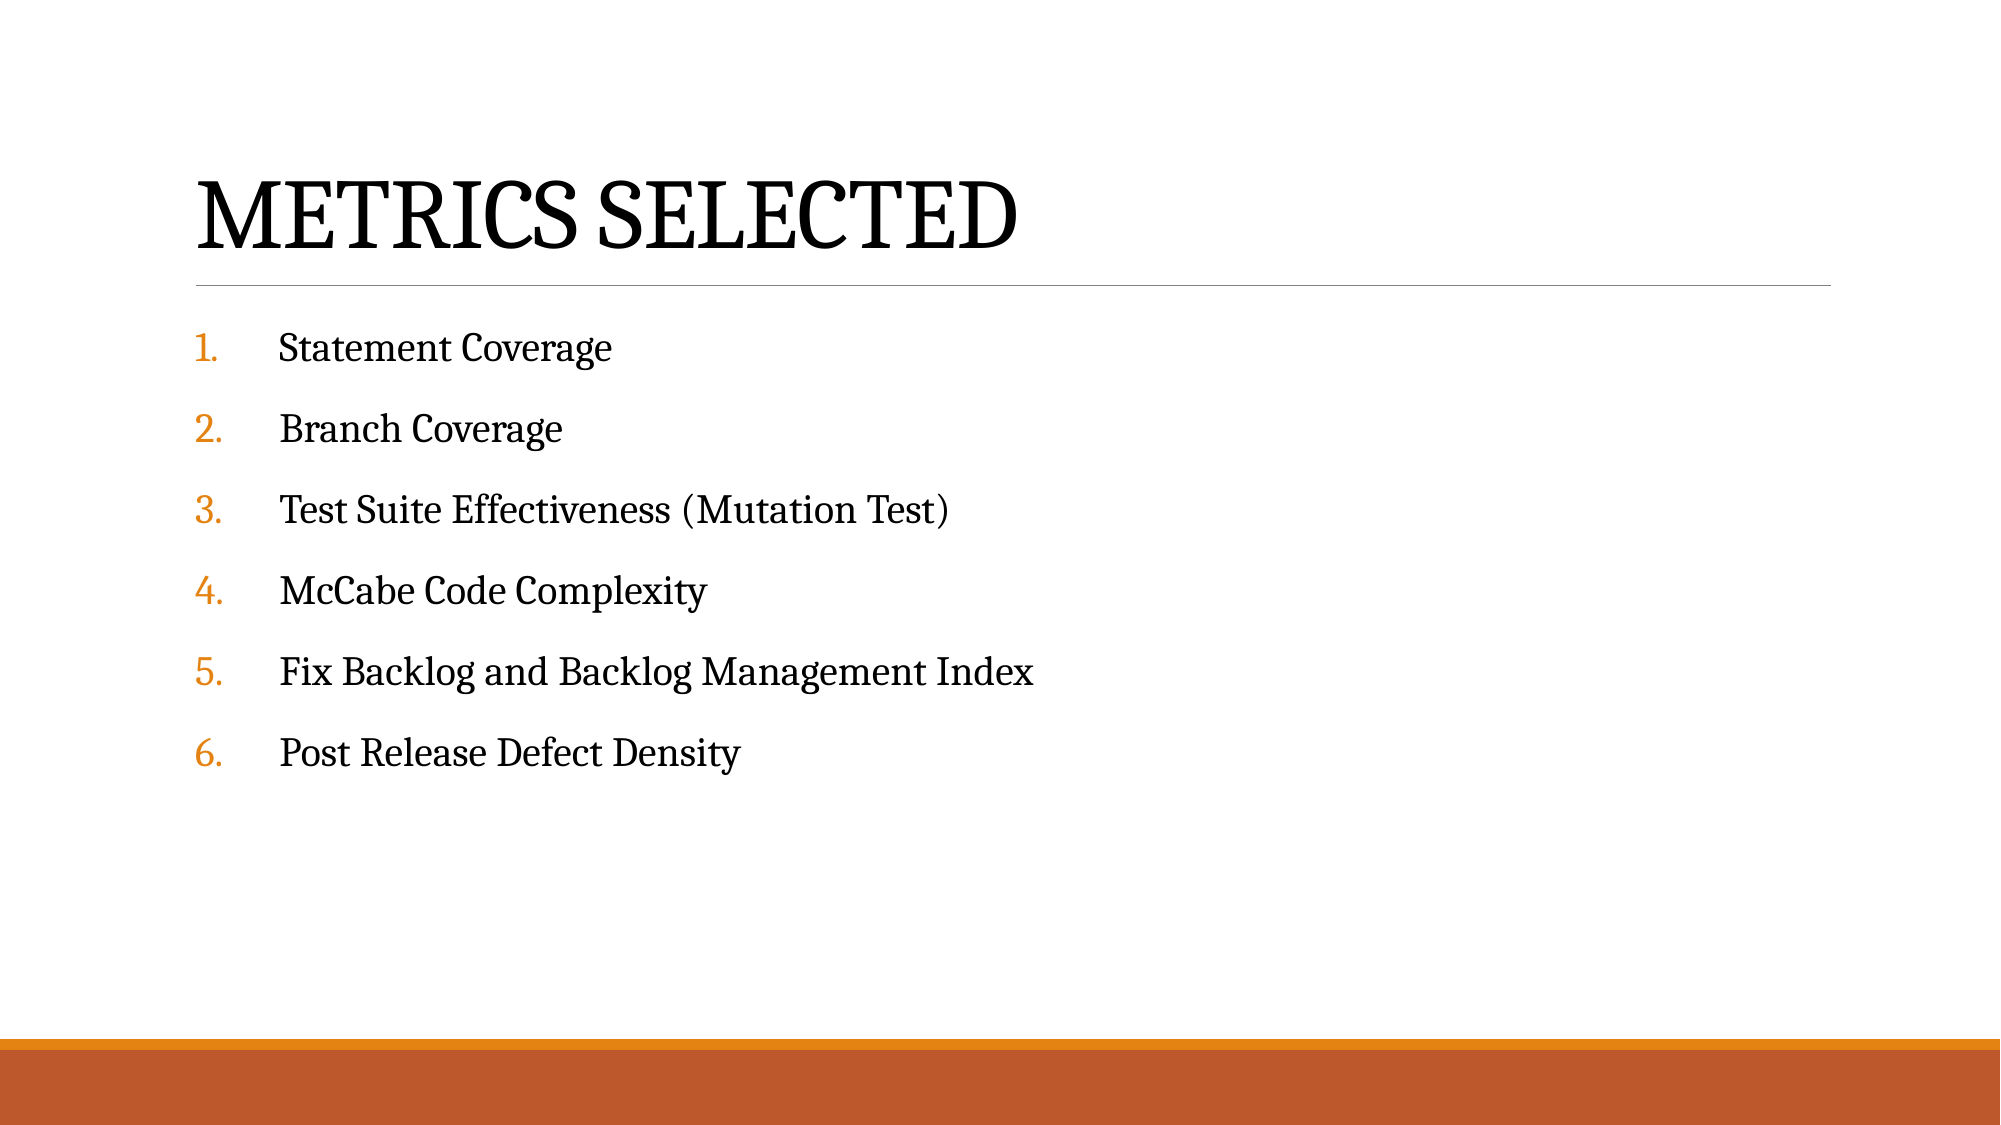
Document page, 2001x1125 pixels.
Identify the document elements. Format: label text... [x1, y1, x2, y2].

list Statement Coverage Branch Coverage Test Suite Effectiveness (Mutation Test) McCabe Code Complexity Fix Backlog and Backlog Management Index Post Release Defect Density [180, 302, 1830, 963]
title METRICS SELECTED [180, 47, 1830, 285]
